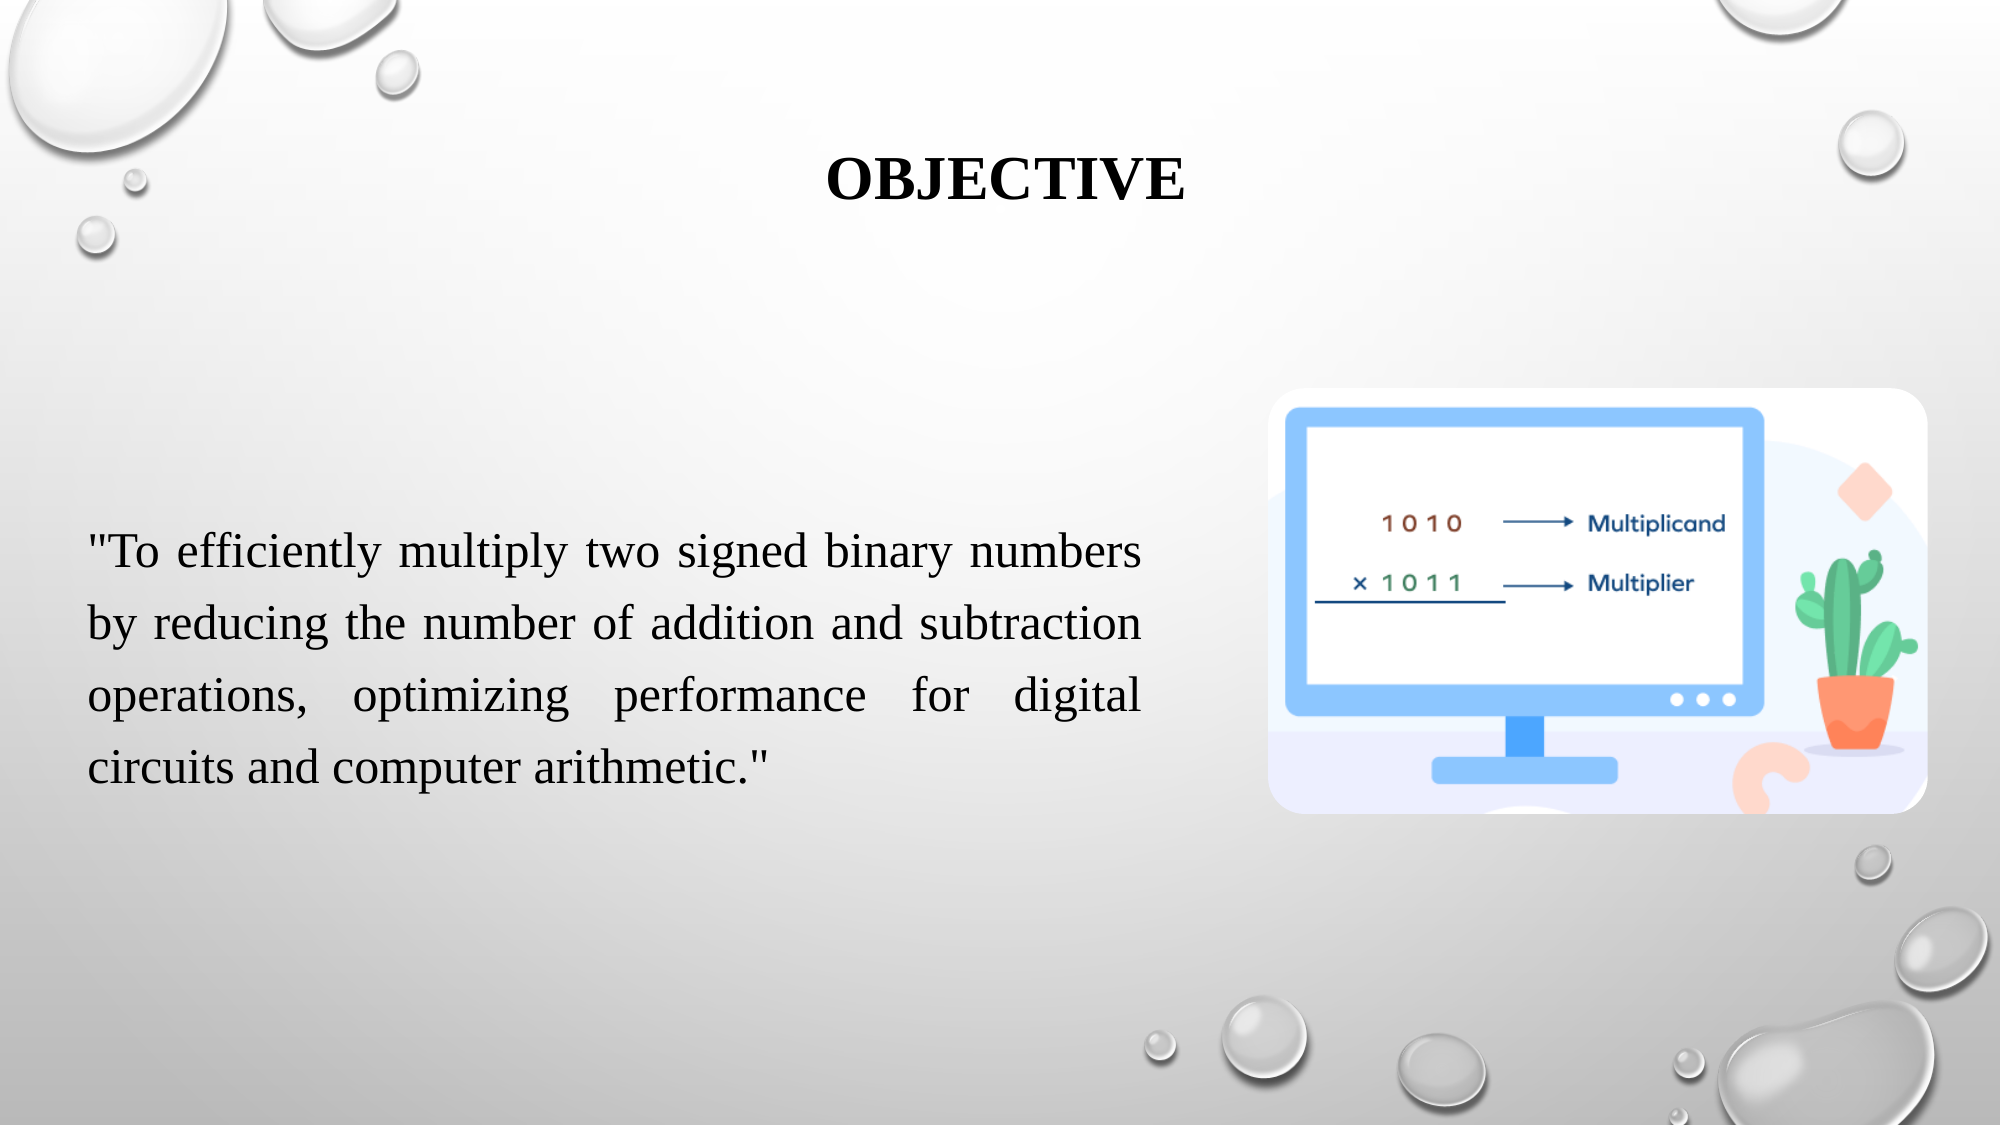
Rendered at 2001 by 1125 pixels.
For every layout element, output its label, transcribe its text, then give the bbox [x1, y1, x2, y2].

text_box OBJECTIVE [811, 129, 1216, 220]
picture [0, 0, 2000, 1125]
list "To efficiently multiply two signed binary numbers by reducing the number of addition and subtraction operations, optimizing performance for digital circuits and computer arithmetic." [72, 417, 1158, 844]
